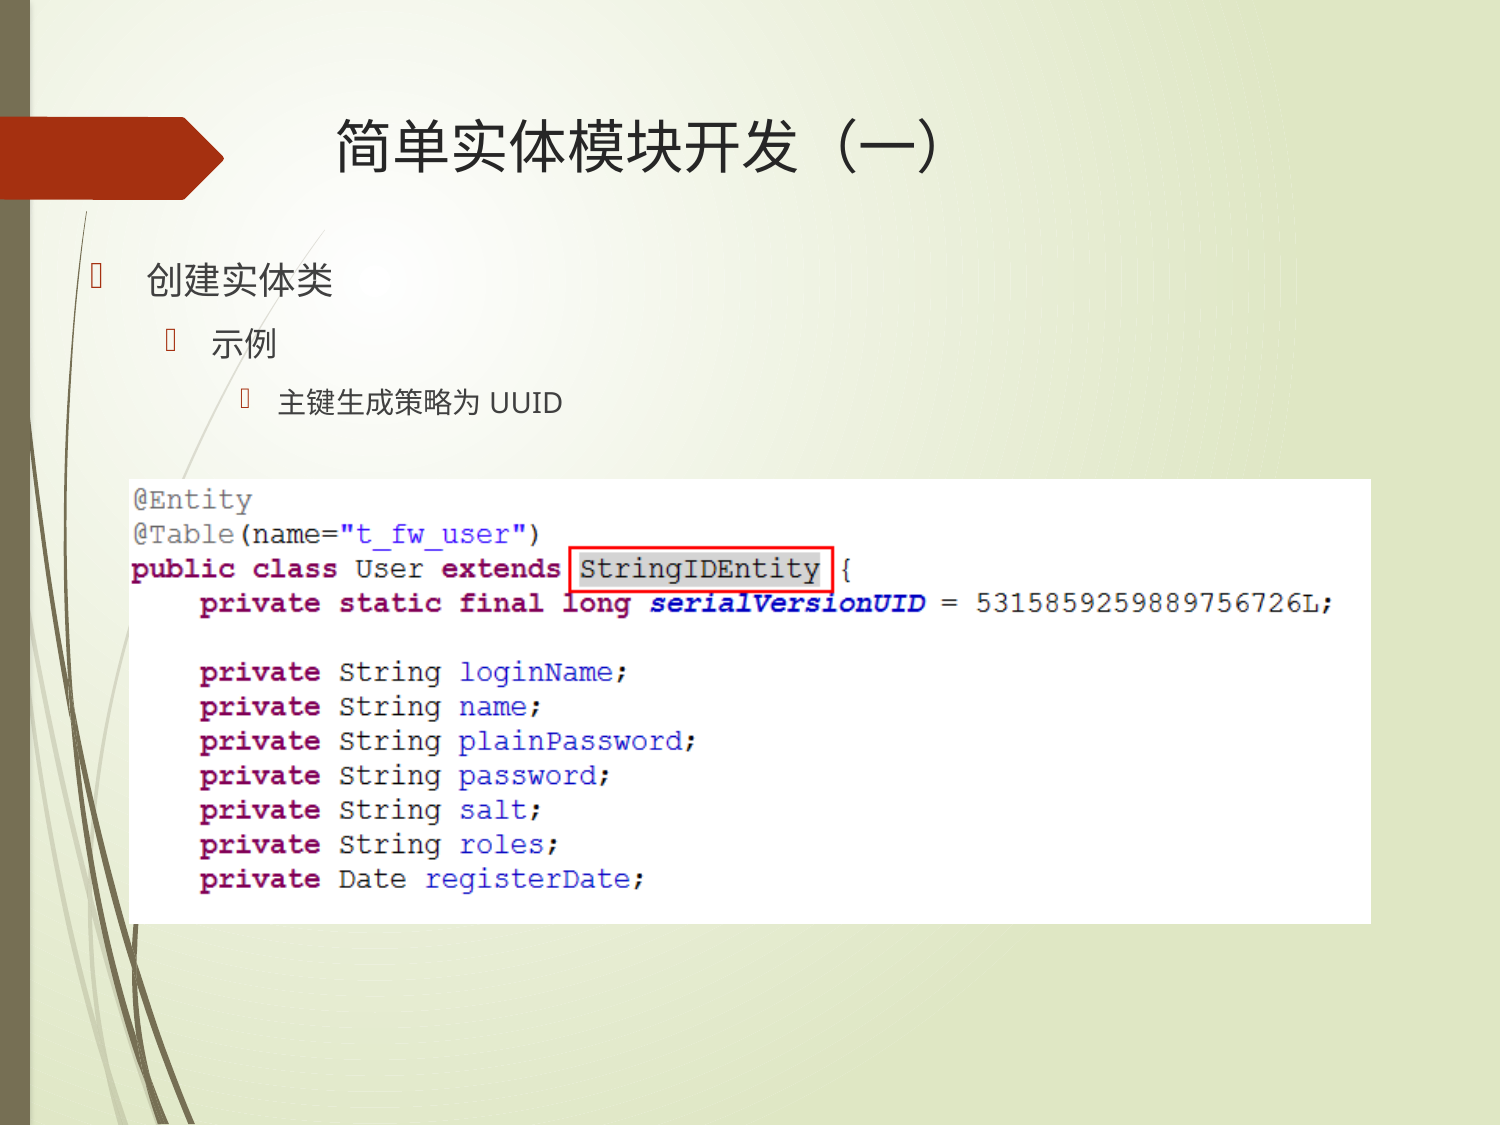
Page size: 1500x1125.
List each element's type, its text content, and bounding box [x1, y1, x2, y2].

list 创建实体类 示例 主键生成策略为UUID [75, 249, 1425, 1035]
picture [129, 479, 1371, 924]
title 简单实体模块开发（一） [319, 102, 1400, 249]
